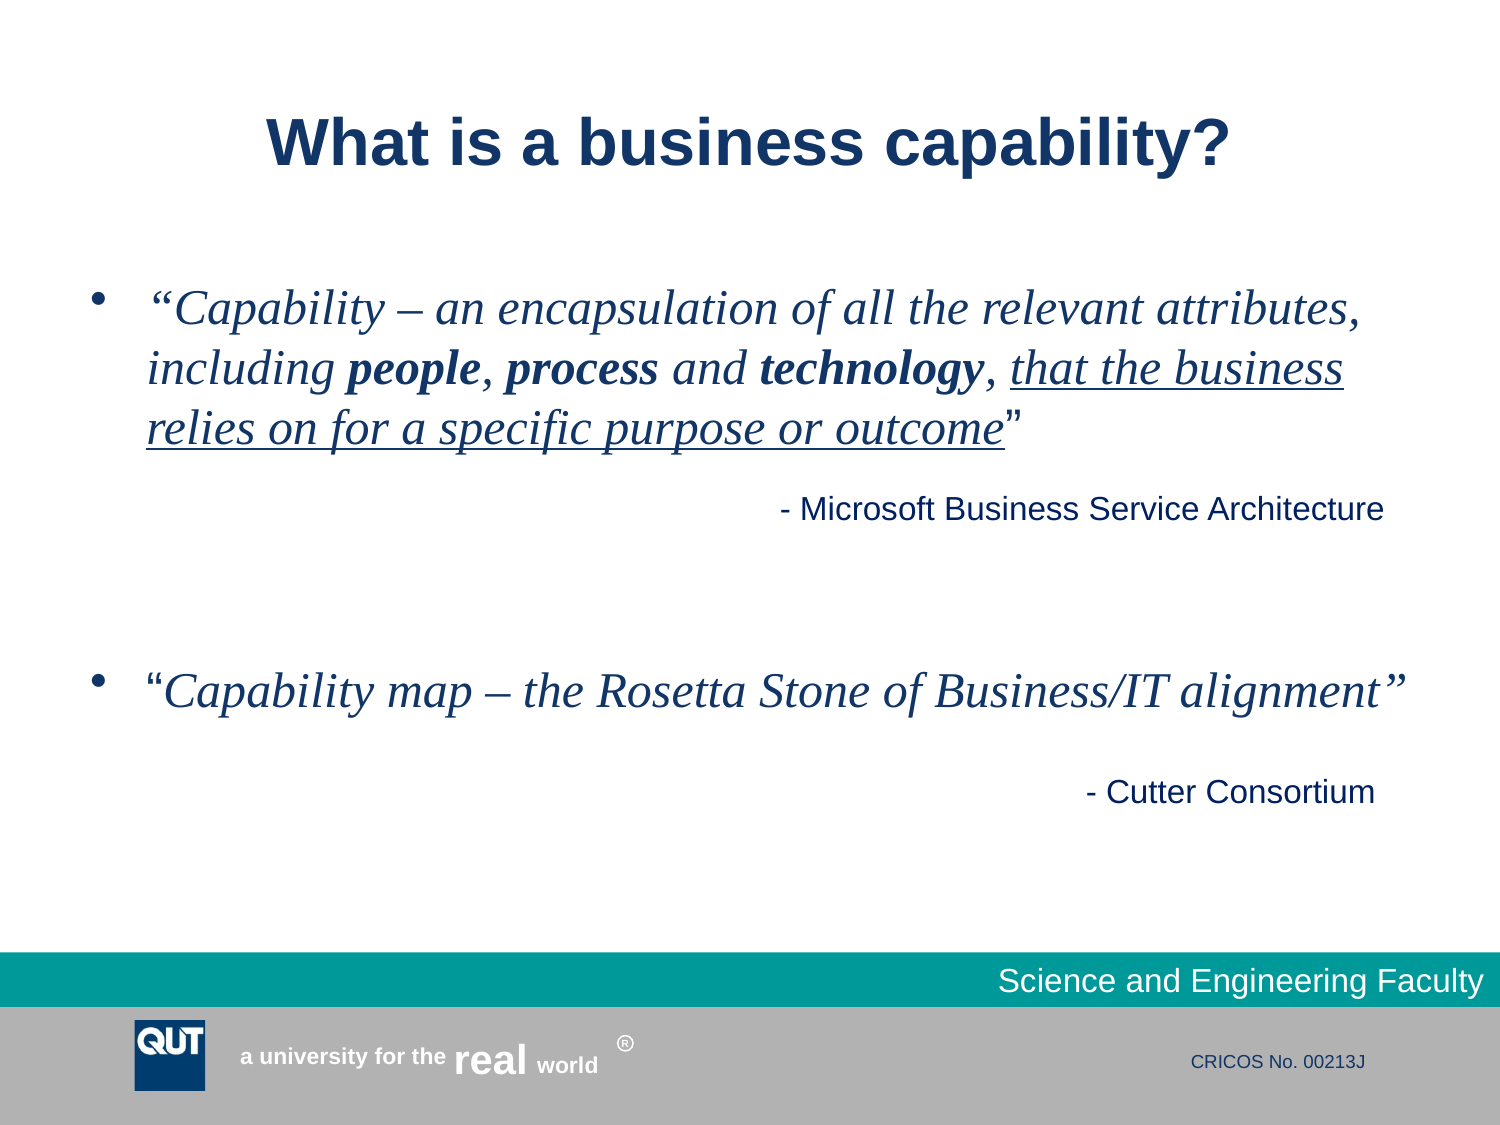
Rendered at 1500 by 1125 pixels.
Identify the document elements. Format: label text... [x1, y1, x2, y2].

picture [134, 1020, 206, 1091]
text_box - Cutter Consortium [1071, 763, 1392, 818]
title What is a business capability? [74, 44, 1426, 233]
text_box - Microsoft Business Service Architecture [764, 479, 1401, 535]
list “Capability – an encapsulation of all the relevant attributes, including people, process and technology, that the business relies on for a specific purpose or outcome” “Capability map – the Rosetta Stone of Business/IT alignment” [74, 266, 1426, 922]
